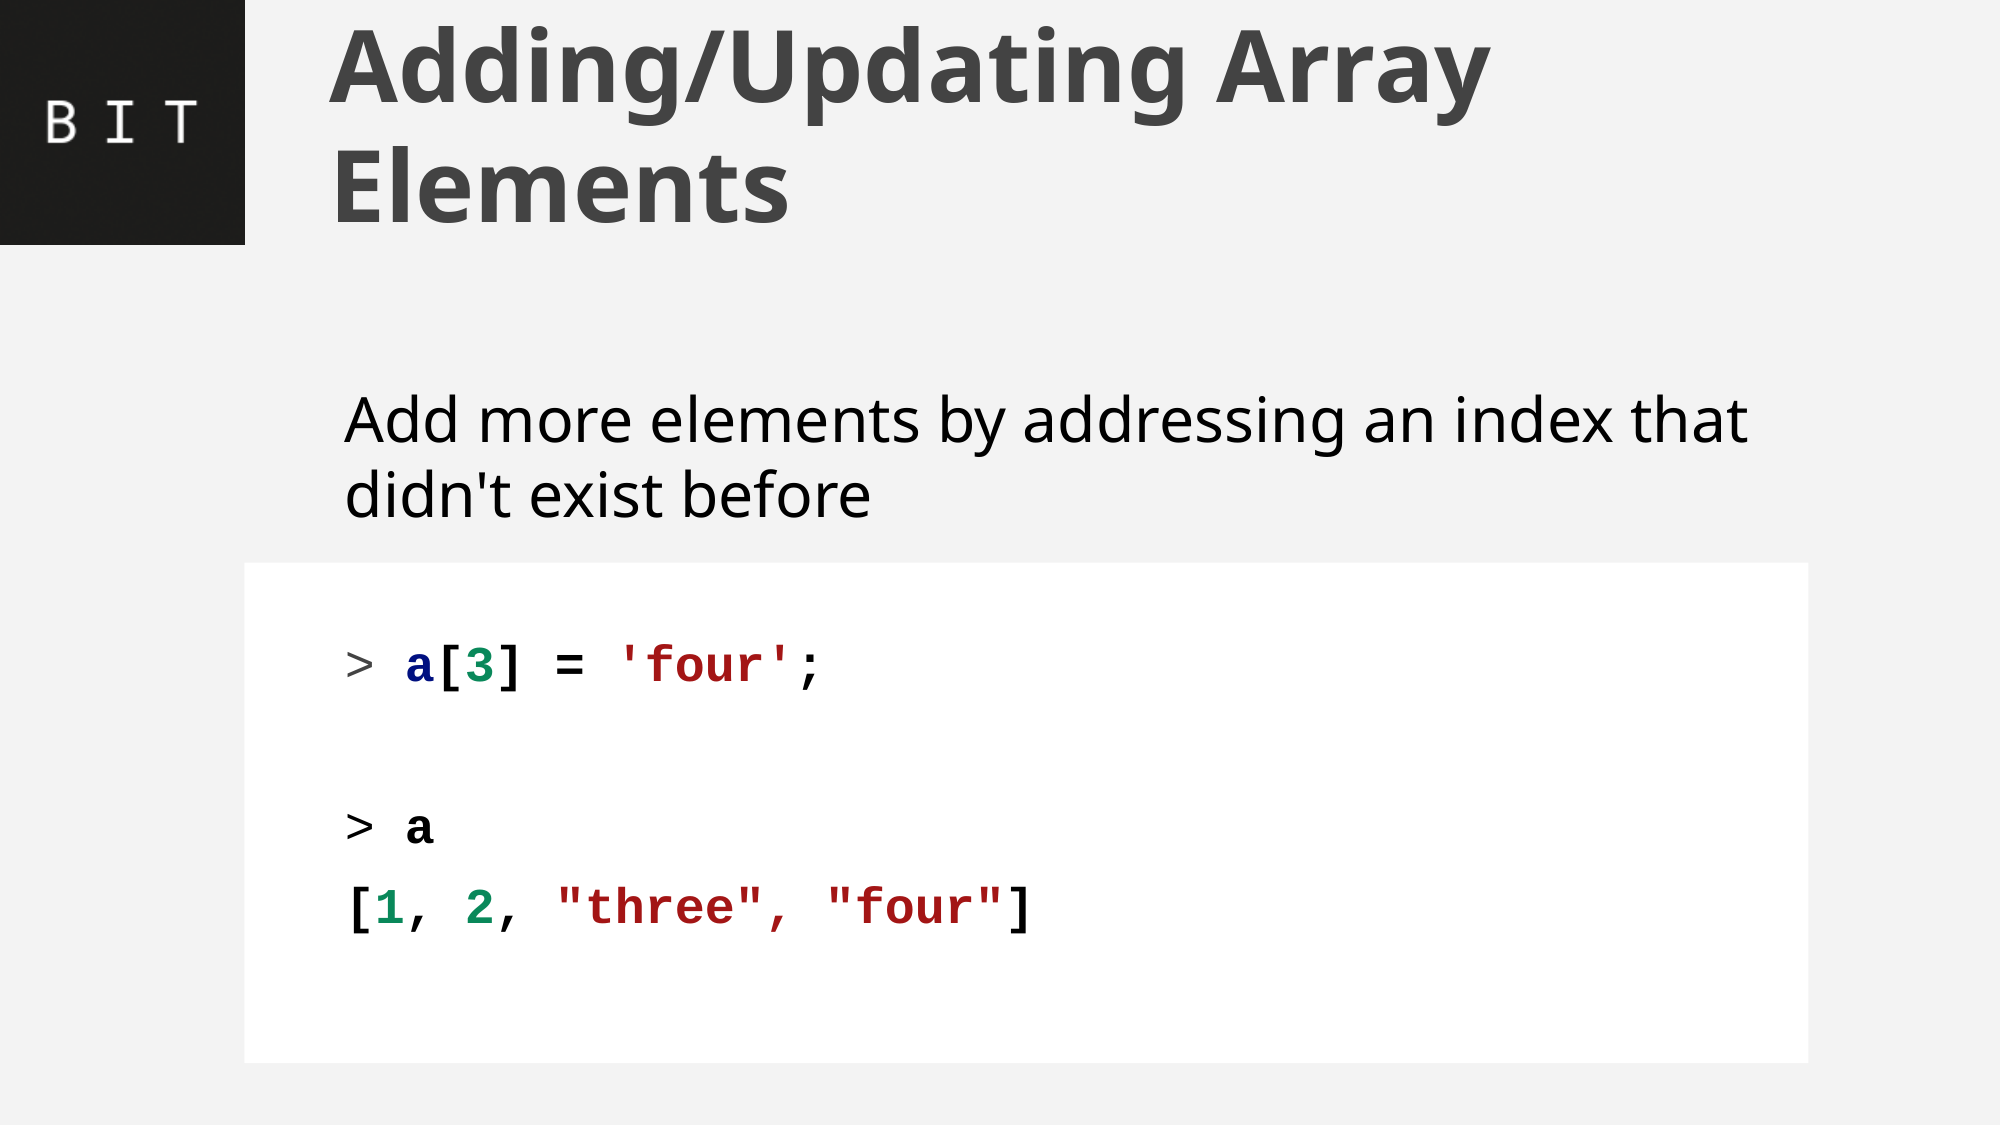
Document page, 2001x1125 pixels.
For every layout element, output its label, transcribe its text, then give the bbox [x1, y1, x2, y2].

text_box [244, 562, 1809, 1064]
text_box Add more elements by addressing an index that didn't exist before > a[3] = 'four'; > a [1, 2, "three", "four"] [329, 279, 1799, 1035]
picture [0, 0, 245, 245]
text_box Adding/Updating Array Elements [314, 0, 1872, 245]
